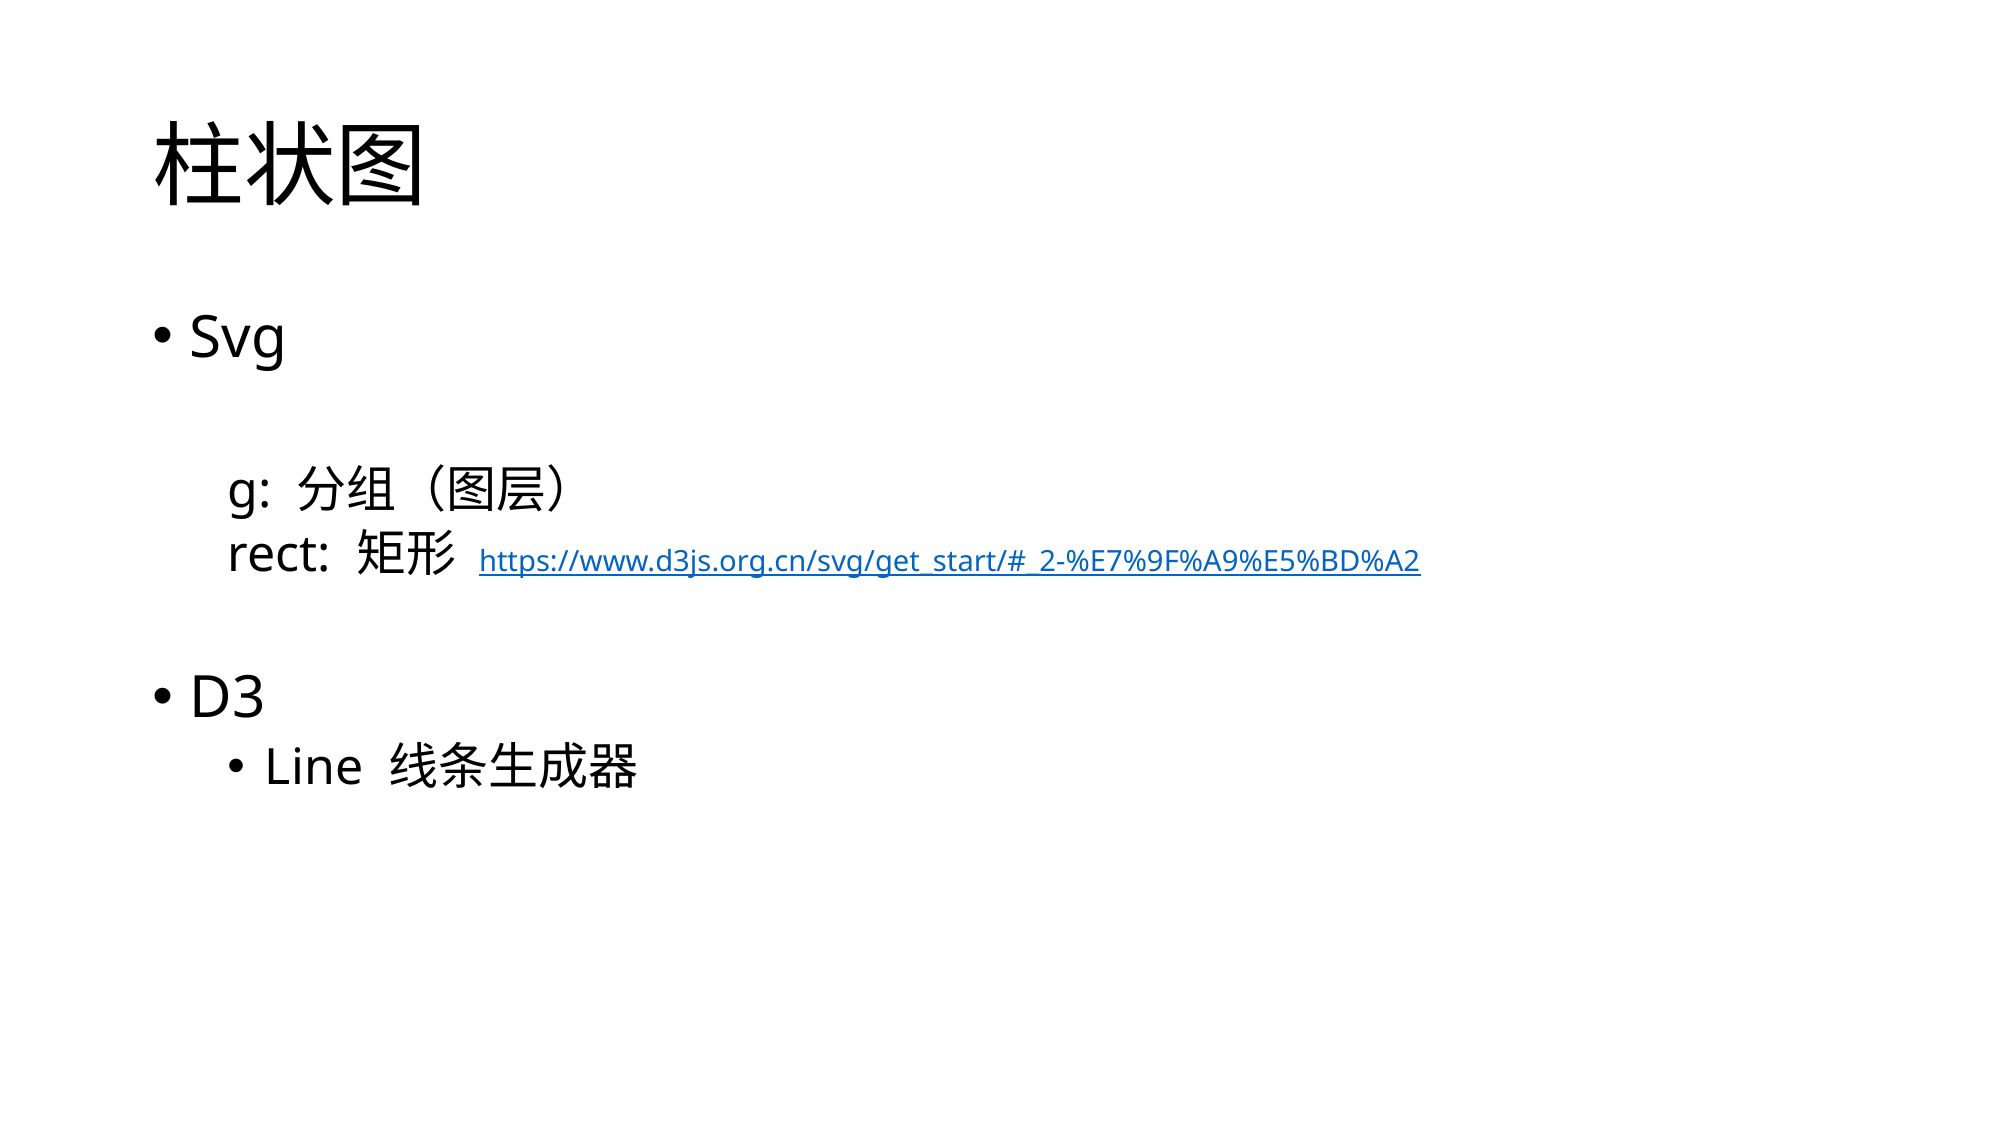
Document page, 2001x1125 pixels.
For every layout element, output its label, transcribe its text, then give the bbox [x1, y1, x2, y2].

title 柱状图 [137, 59, 1863, 278]
list Svg g: 分组（图层） rect: 矩形 https://www.d3js.org.cn/svg/get_start/#_2-%E7%9F%A9%E5%BD%A2 D3 Line 线条生成器 [137, 299, 1863, 1014]
